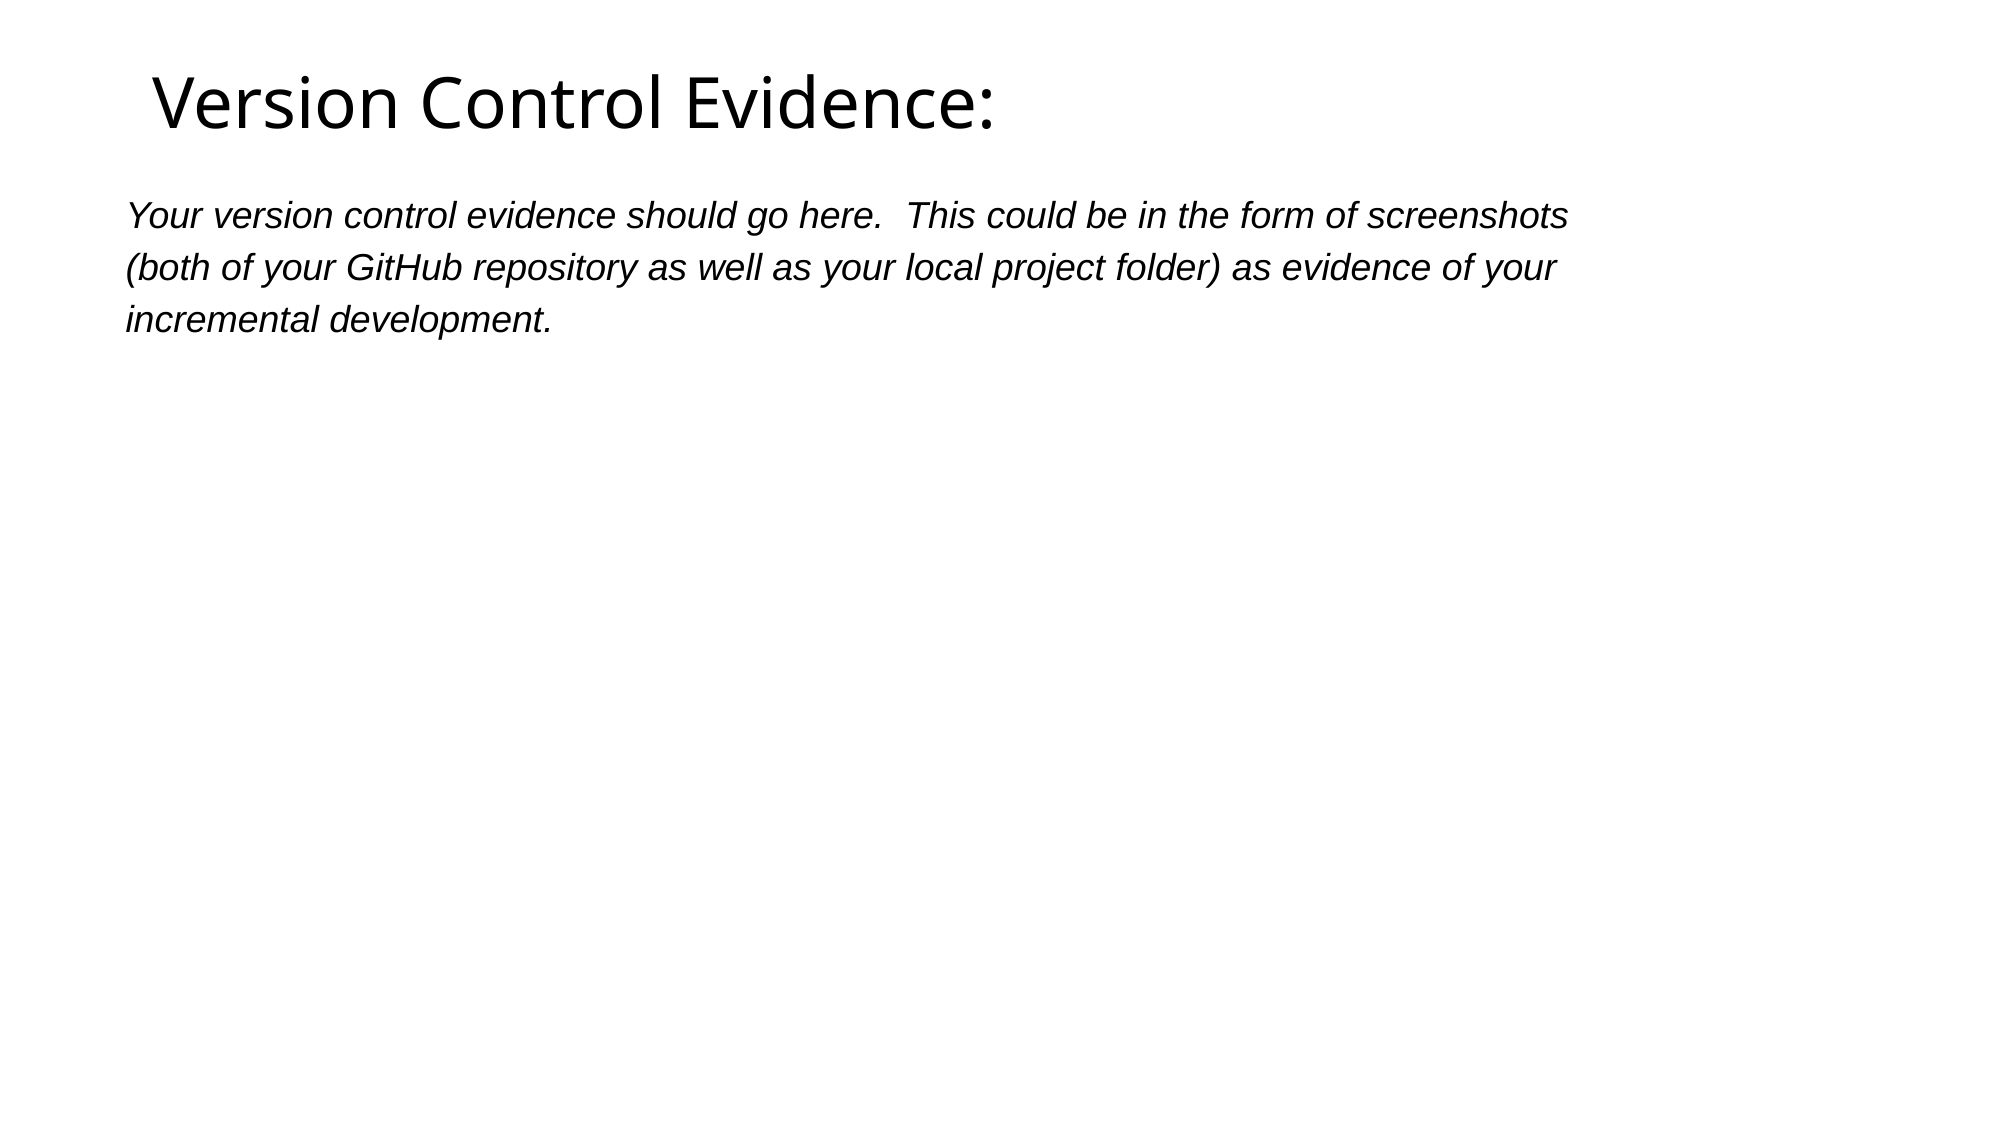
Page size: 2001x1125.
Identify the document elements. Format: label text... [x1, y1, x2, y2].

text_box Your version control evidence should go here. This could be in the form of screenshots (both of your GitHub repository as well as your local project folder) as evidence of your incremental development. [110, 177, 1672, 348]
title Version Control Evidence: [137, 59, 1863, 152]
